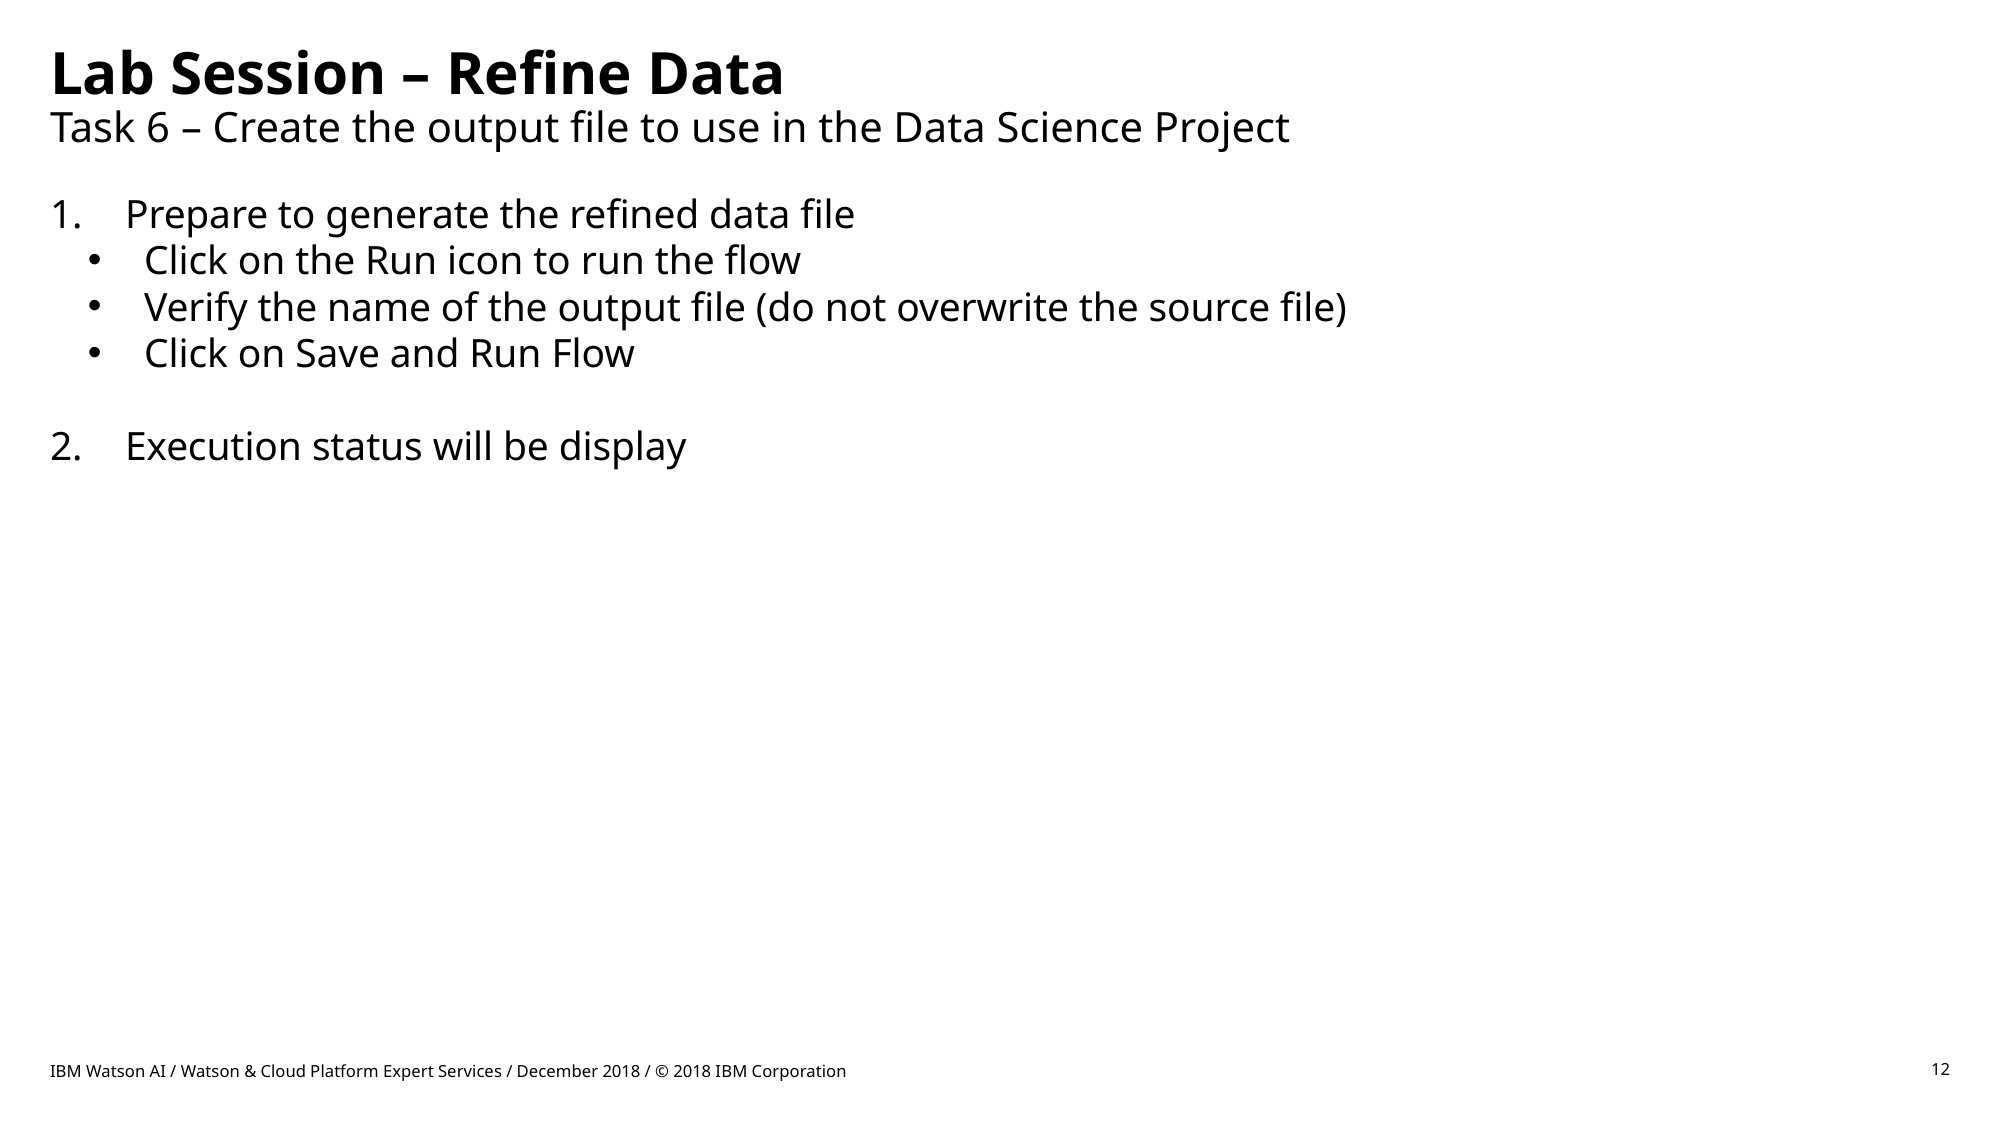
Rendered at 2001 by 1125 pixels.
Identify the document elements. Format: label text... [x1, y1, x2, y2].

footer IBM Watson AI / Watson & Cloud Platform Expert Services / December 2018 / © 2018 IBM Corporation [50, 1056, 1450, 1086]
title Lab Session – Refine Data Task 6 – Create the output file to use in the Data Science Project [50, 43, 1950, 160]
slide_number 12 [1500, 1055, 1950, 1086]
list Prepare to generate the refined data file Click on the Run icon to run the flow Verify the name of the output file (do not overwrite the source file) Click on Save and Run Flow Execution status will be display [50, 189, 1950, 1056]
